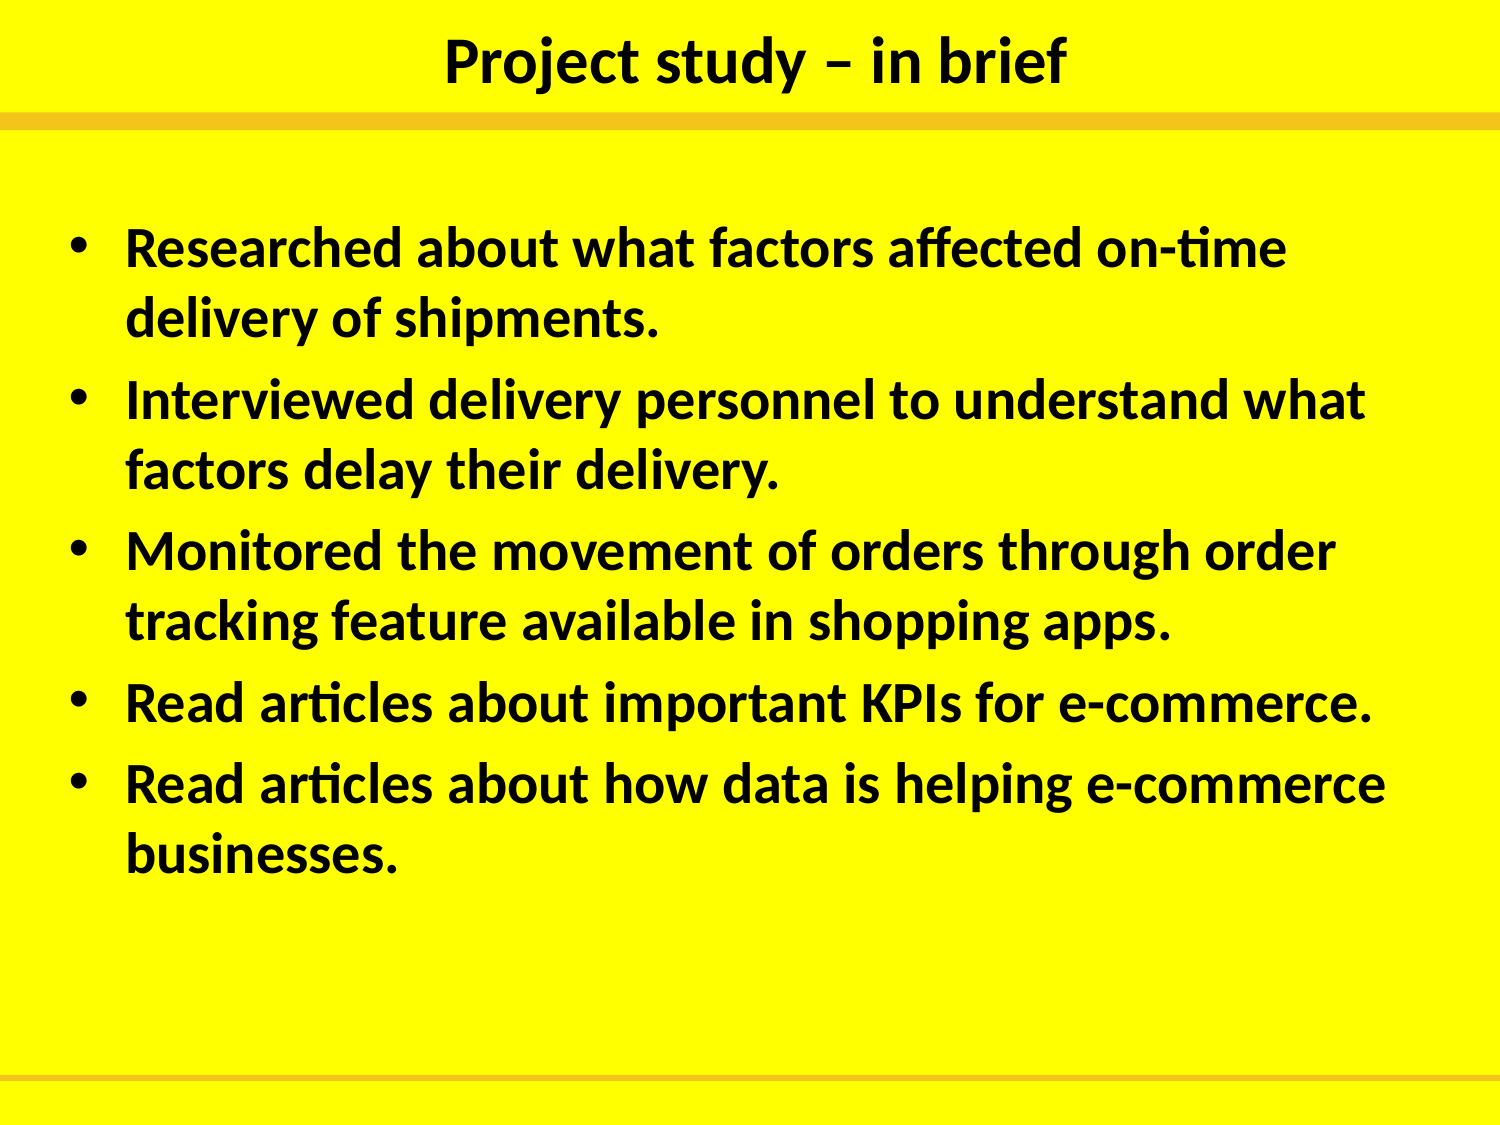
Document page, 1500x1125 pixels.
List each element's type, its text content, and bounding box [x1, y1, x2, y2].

text_box [0, 114, 1500, 132]
list Researched about what factors affected on-time delivery of shipments. Interviewed delivery personnel to understand what factors delay their delivery. Monitored the movement of orders through order tracking feature available in shopping apps. Read articles about important KPIs for e-commerce. Read articles about how data is helping e-commerce businesses. [53, 202, 1447, 1016]
text_box [0, 1073, 1500, 1083]
title Project study – in brief [0, 1, 1500, 114]
